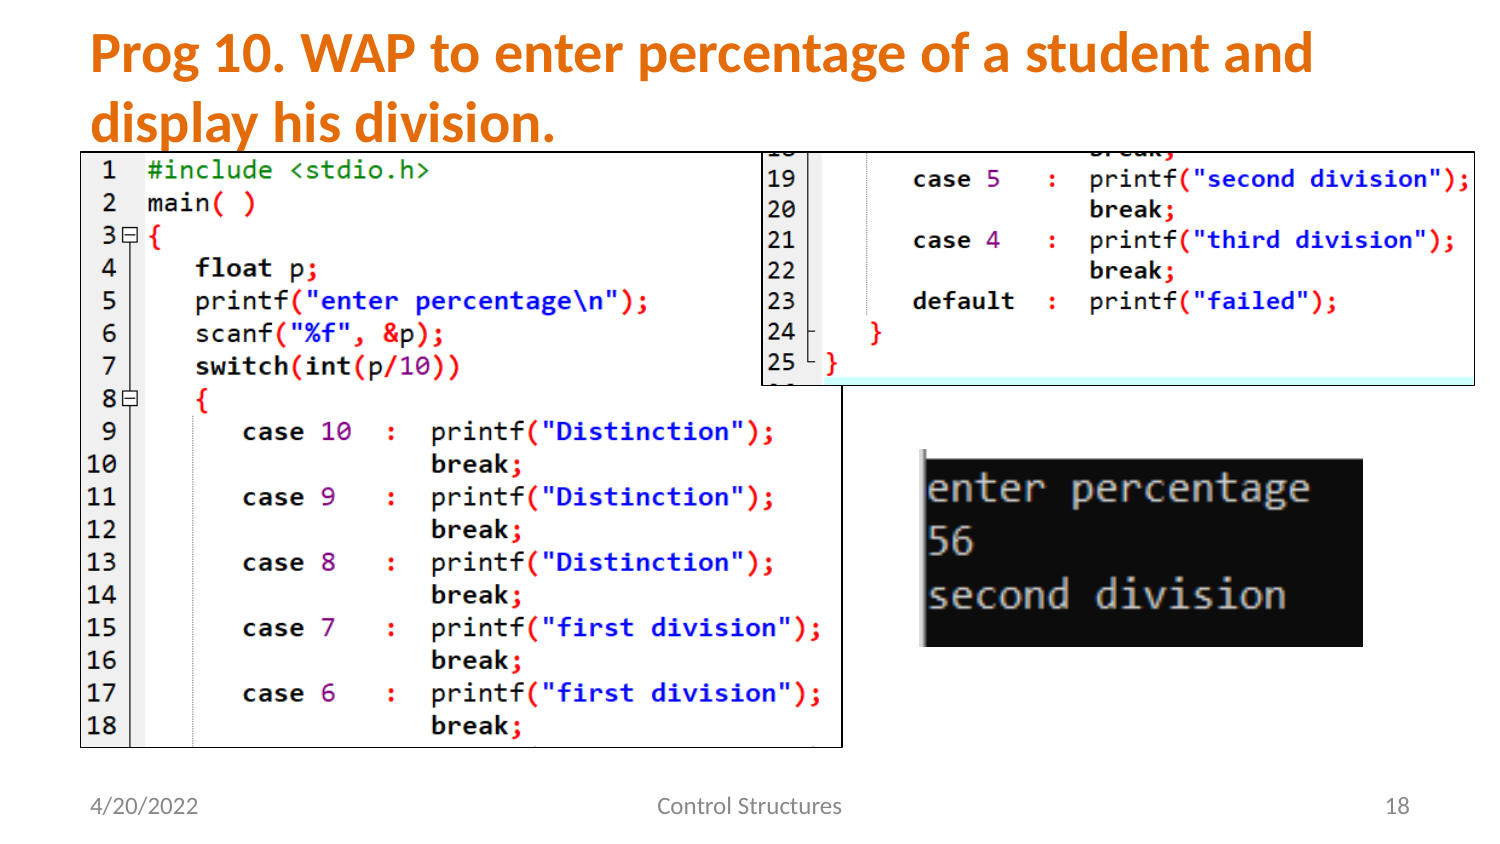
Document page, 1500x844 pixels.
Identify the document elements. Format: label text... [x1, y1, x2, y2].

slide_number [75, 782, 425, 827]
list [762, 152, 1474, 385]
picture [919, 449, 1363, 648]
title Prog 10. WAP to enter percentage of a student and display his division. [75, 33, 1425, 135]
footer Control Structures [512, 782, 988, 827]
slide_number ‹#› [1074, 782, 1425, 827]
picture [80, 152, 842, 748]
